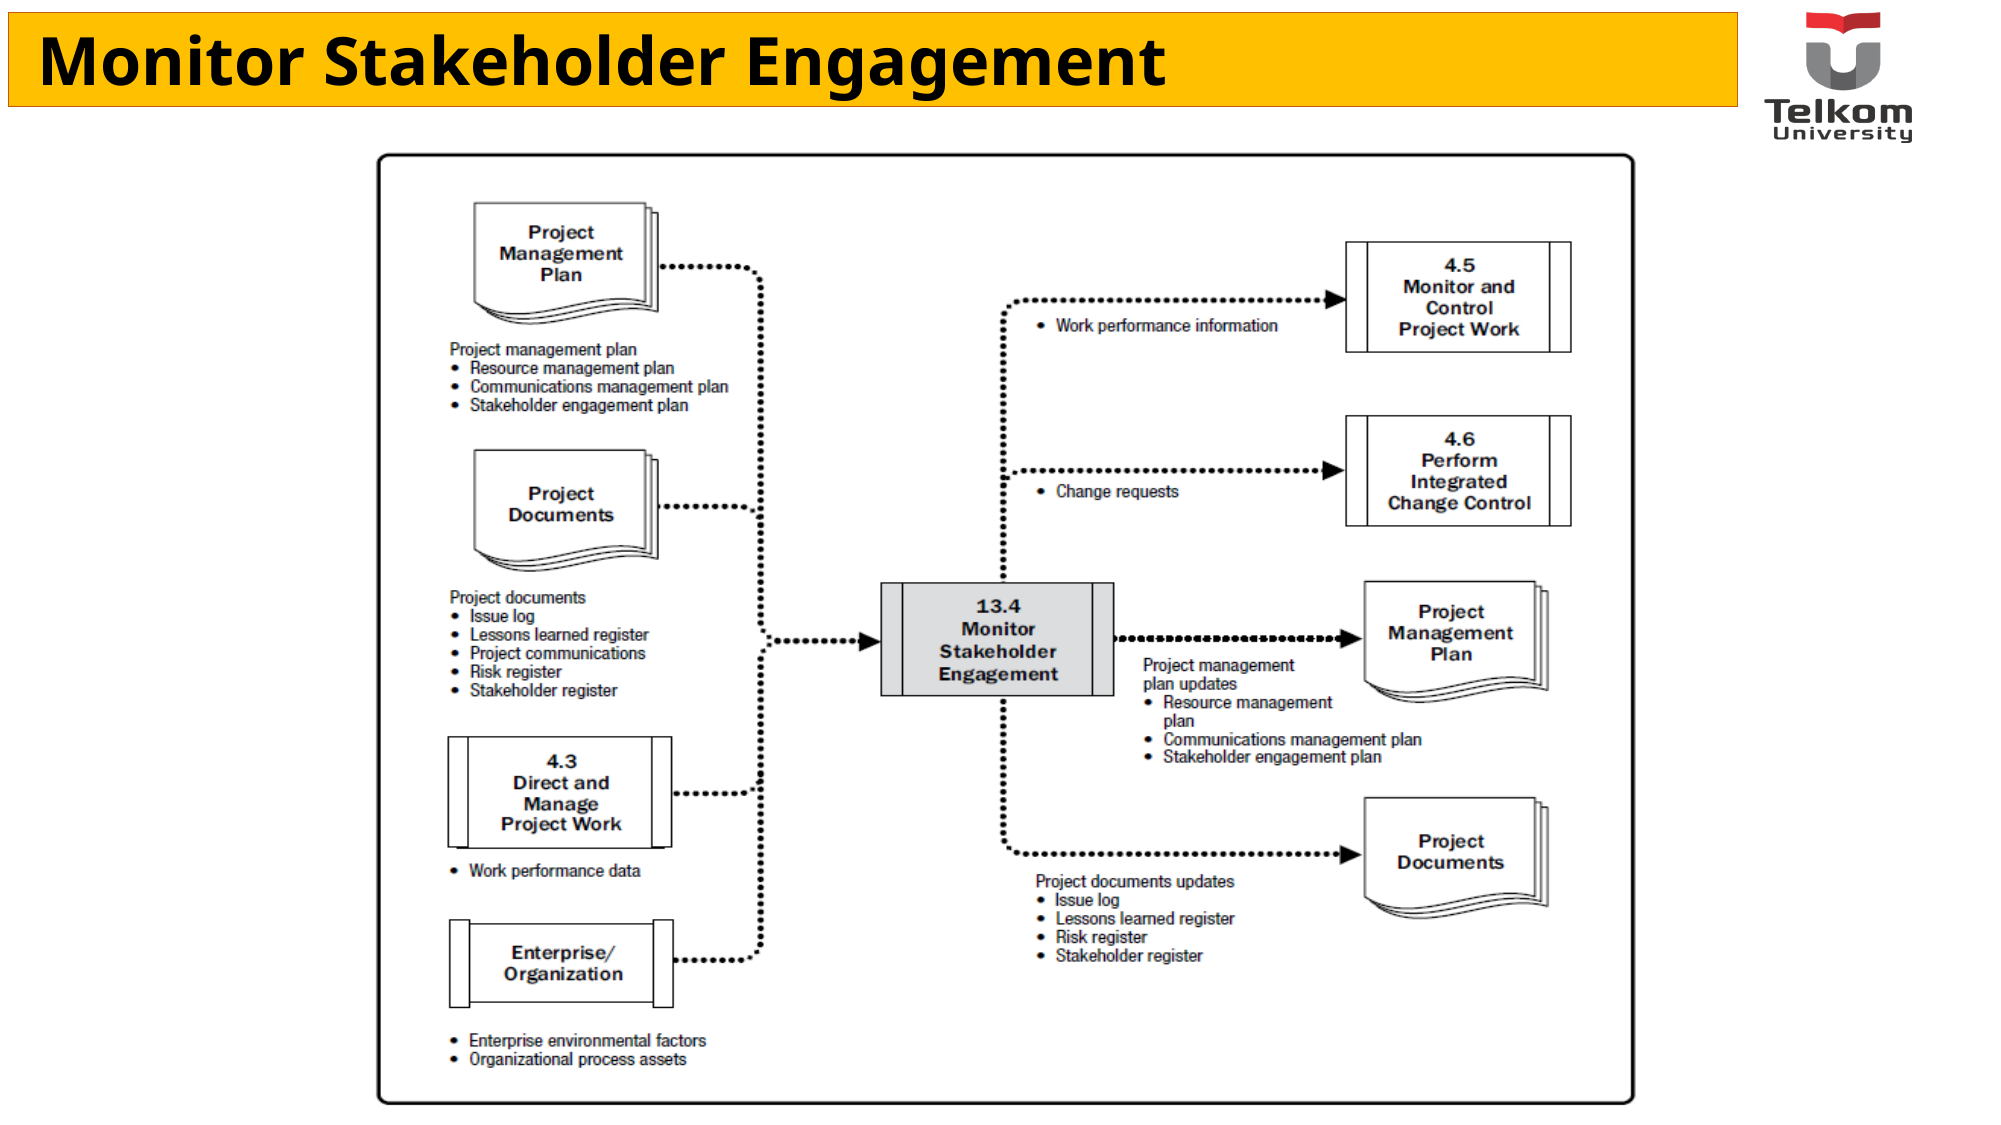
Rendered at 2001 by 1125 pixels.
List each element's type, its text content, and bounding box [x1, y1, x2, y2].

picture [1764, 12, 1912, 143]
text_box Monitor Stakeholder Engagement [8, 12, 1738, 107]
picture [346, 142, 1654, 1125]
